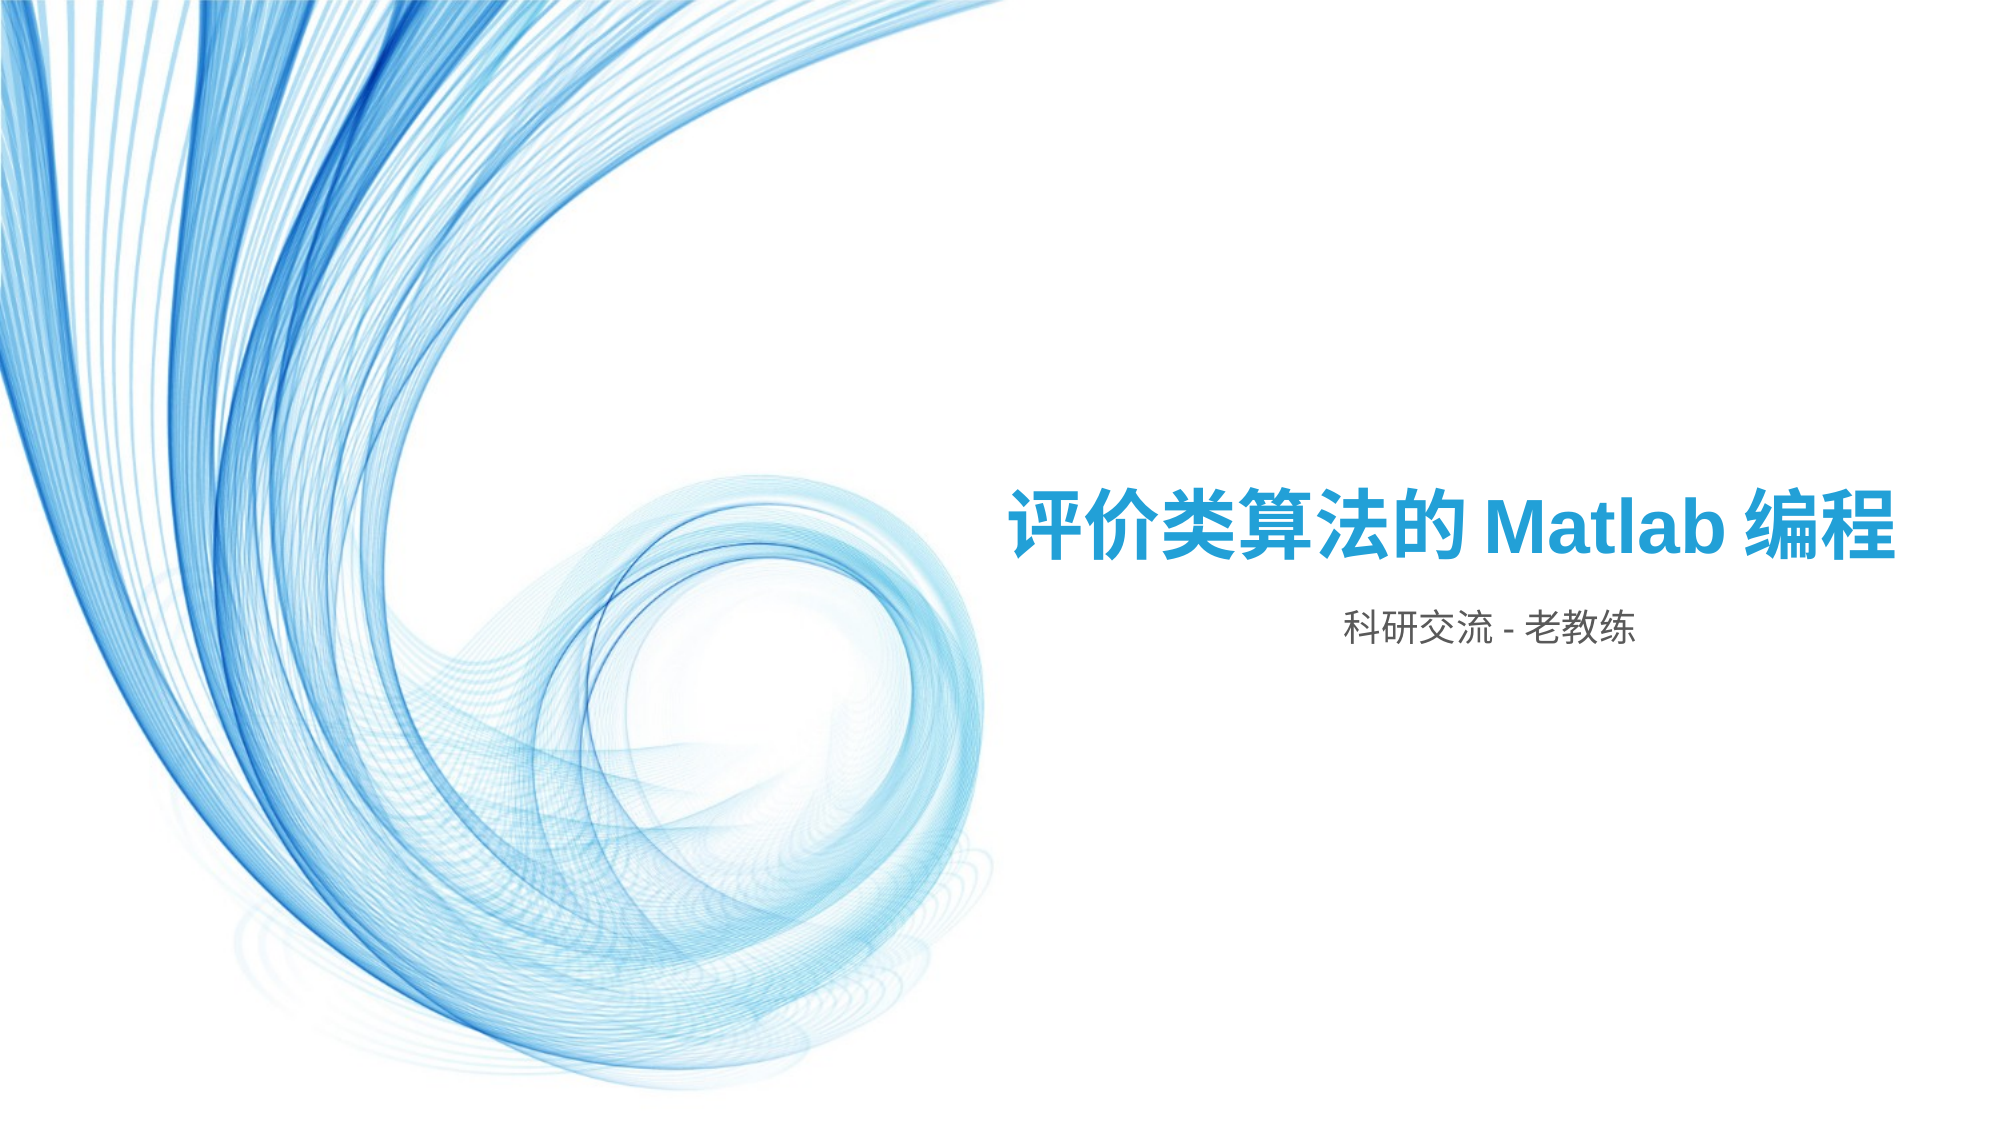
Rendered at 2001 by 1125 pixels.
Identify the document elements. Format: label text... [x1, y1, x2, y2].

title 评价类算法的Matlab编程 [964, 428, 1940, 577]
picture [0, 0, 2001, 1125]
subtitle 科研交流-老教练 [1041, 587, 1940, 663]
